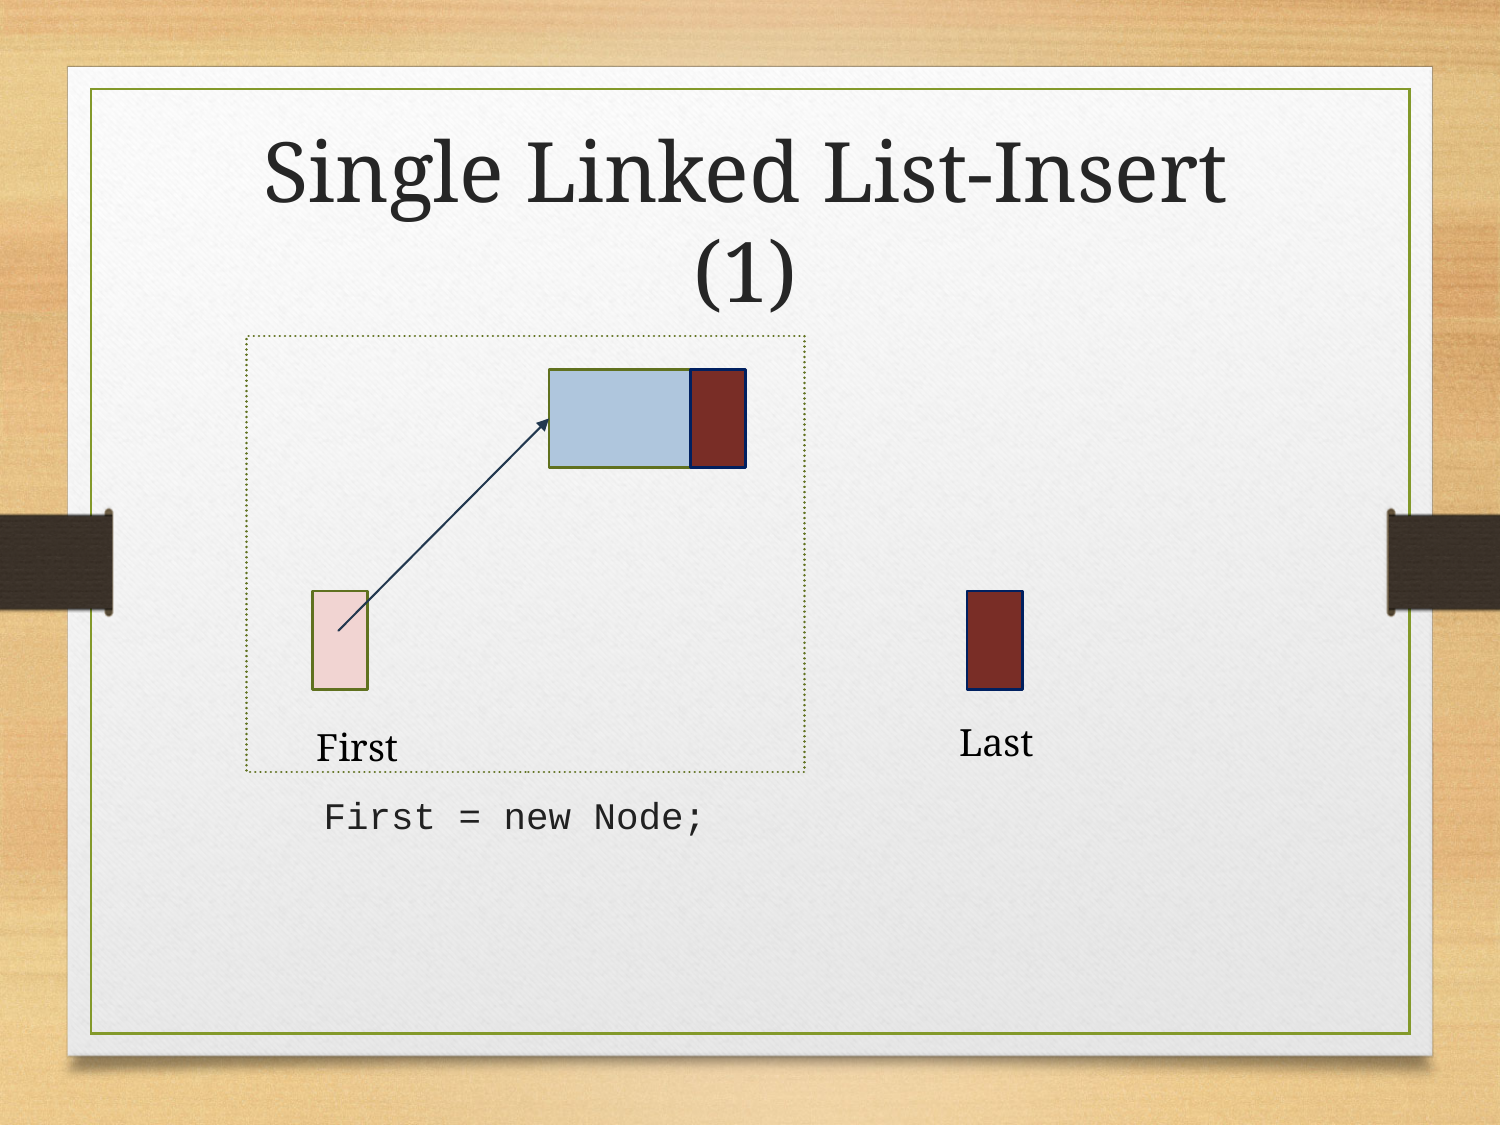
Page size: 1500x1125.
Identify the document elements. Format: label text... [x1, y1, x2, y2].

text_box Last [944, 711, 1049, 772]
text_box First = new Node; [308, 784, 721, 845]
text_box First [301, 773, 413, 777]
text_box Single Linked List-Insert (1) [188, 112, 1304, 219]
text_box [338, 418, 550, 631]
text_box [245, 334, 806, 773]
text_box [966, 590, 1024, 691]
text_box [548, 369, 746, 468]
picture [0, 0, 1500, 1125]
